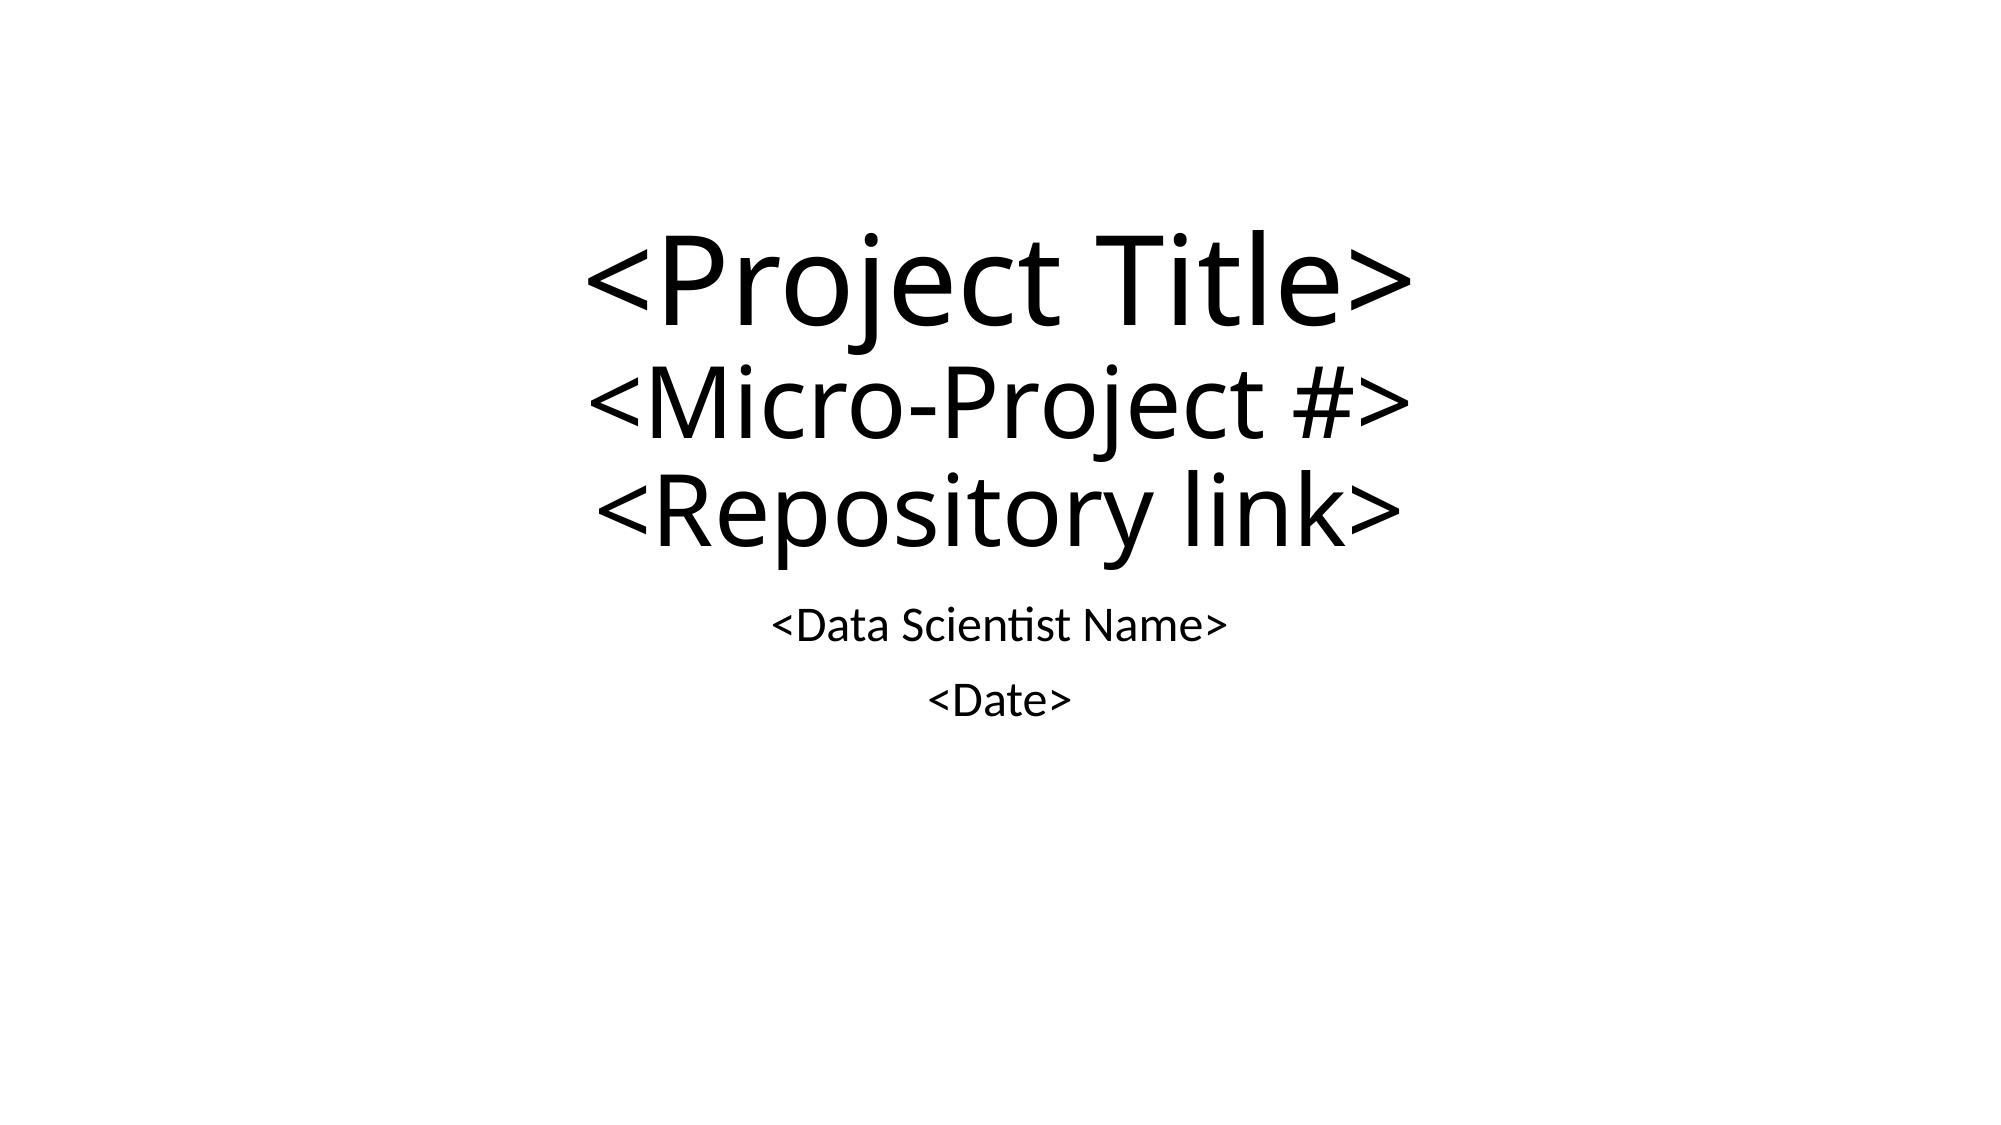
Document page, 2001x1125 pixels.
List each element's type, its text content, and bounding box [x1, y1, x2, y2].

subtitle <Data Scientist Name> <Date> [249, 590, 1750, 863]
title <Project Title> <Micro-Project #> <Repository link> [249, 184, 1750, 576]
